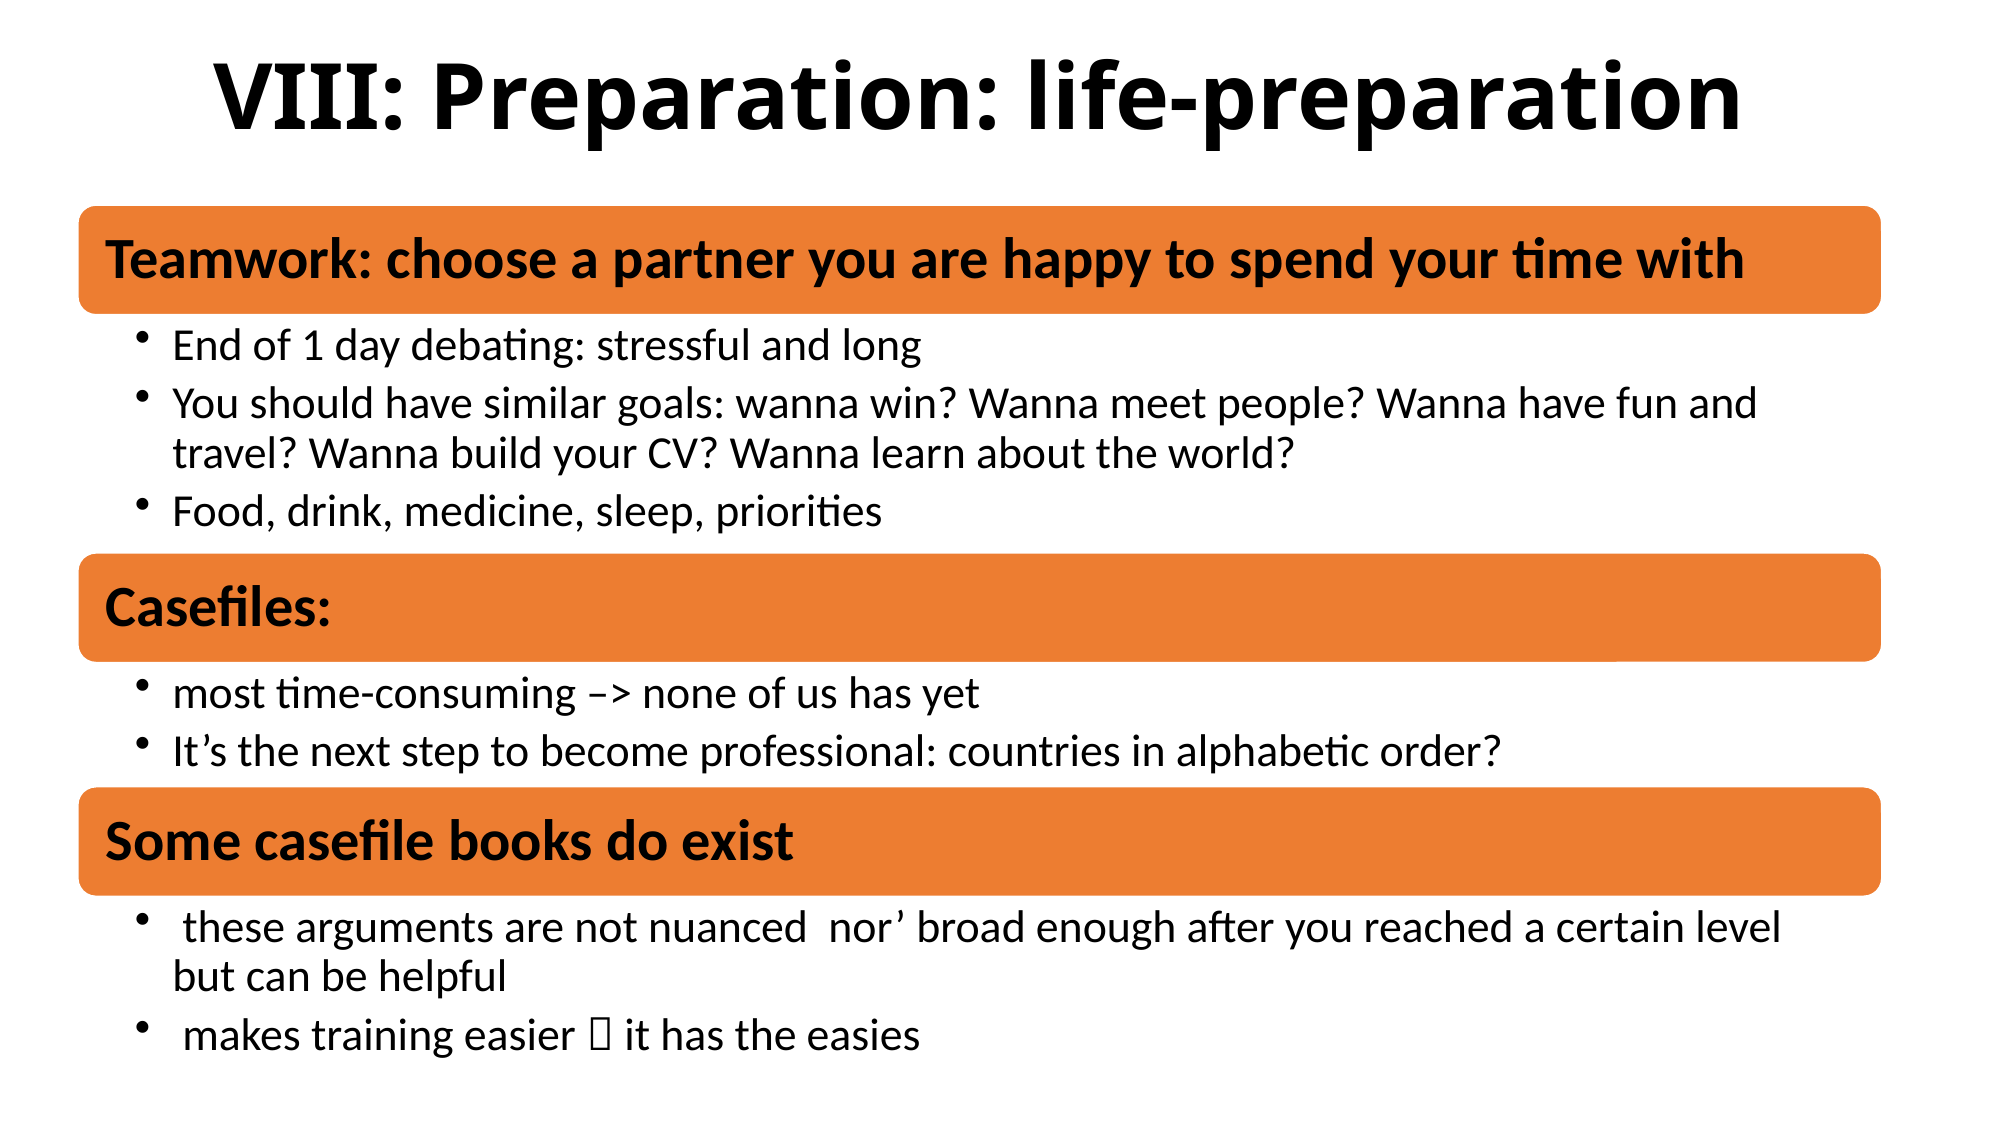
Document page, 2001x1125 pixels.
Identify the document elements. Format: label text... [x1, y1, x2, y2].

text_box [77, 195, 1883, 1082]
title VIII: Preparation: life-preparation [77, 26, 1883, 173]
